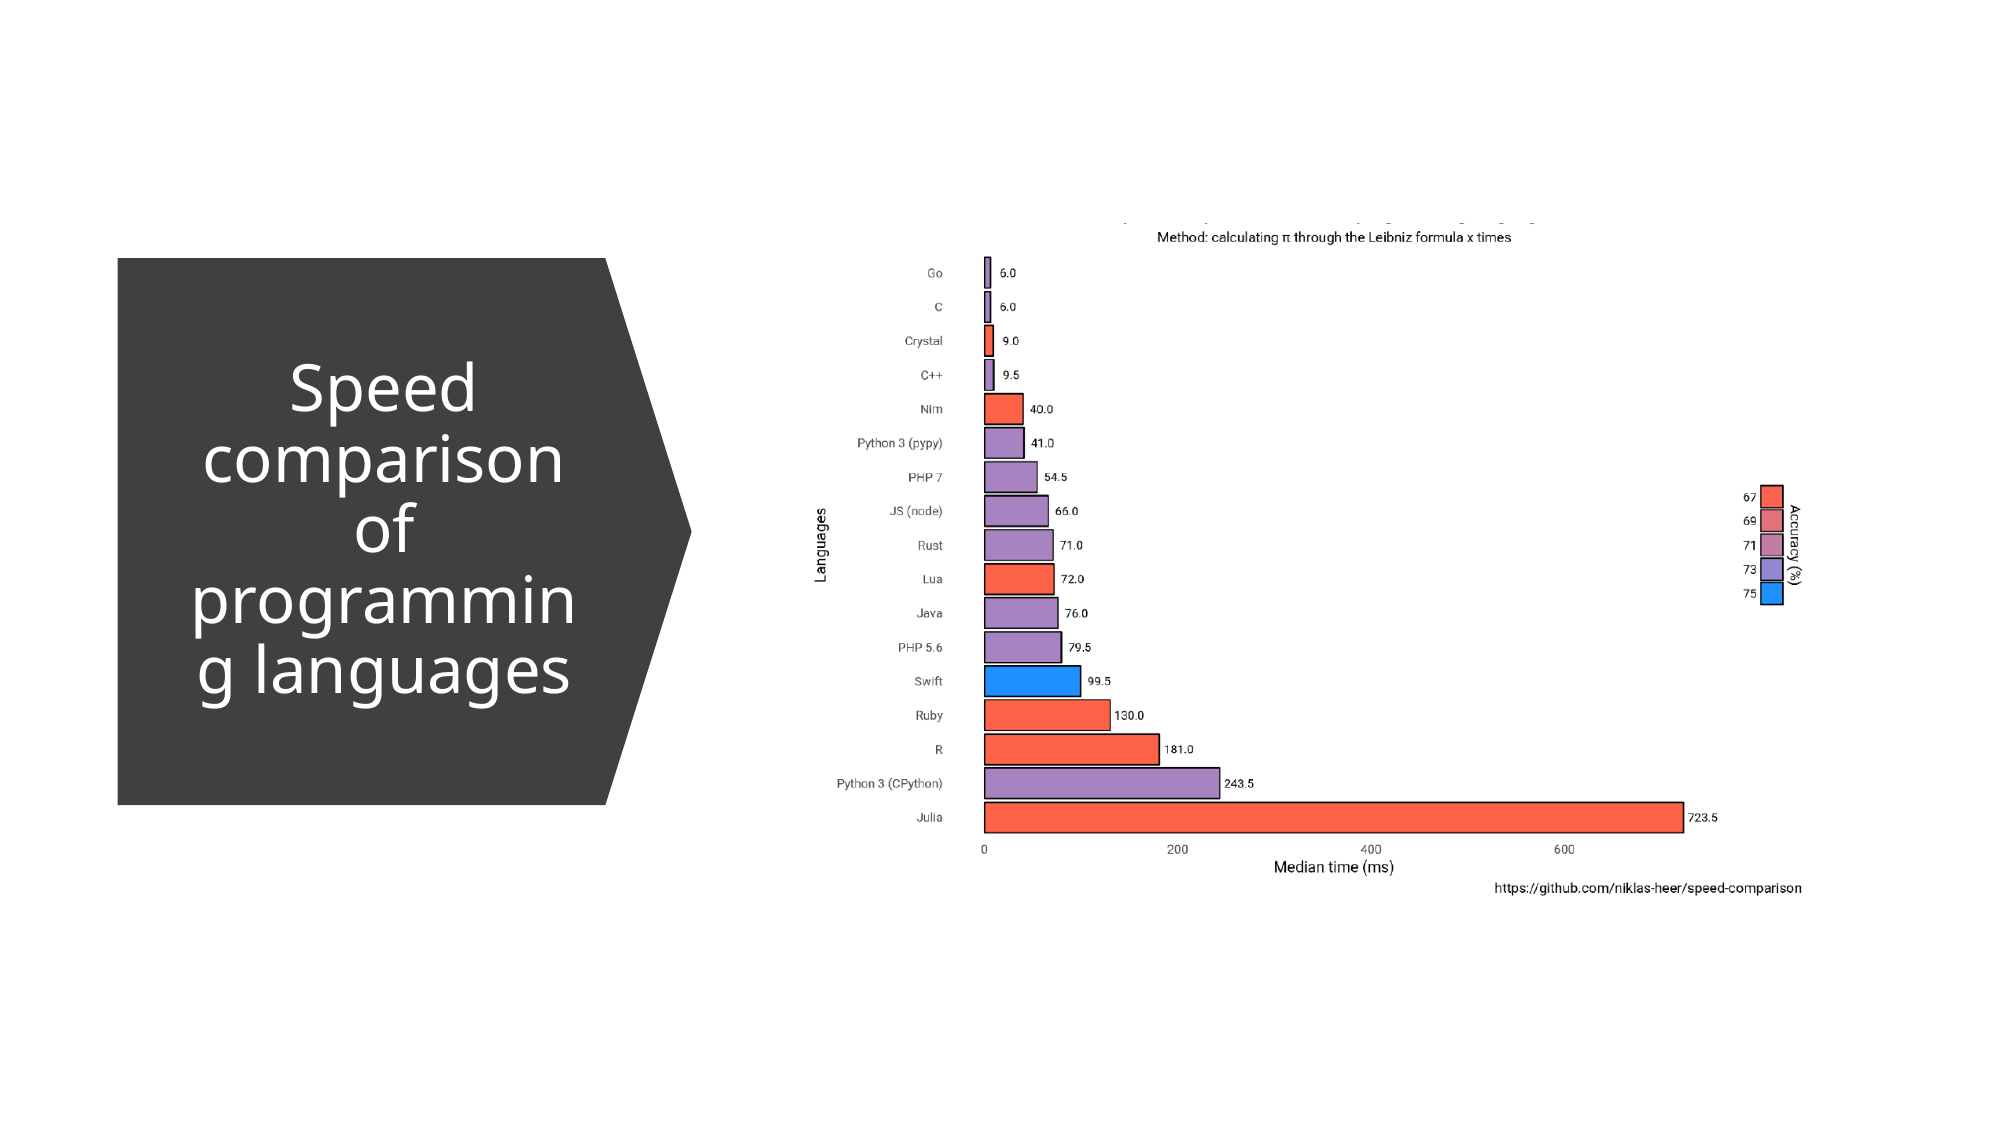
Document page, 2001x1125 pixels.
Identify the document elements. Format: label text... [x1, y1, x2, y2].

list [783, 223, 1897, 902]
text_box [116, 256, 694, 807]
title Speed comparison of programming languages [168, 322, 601, 741]
